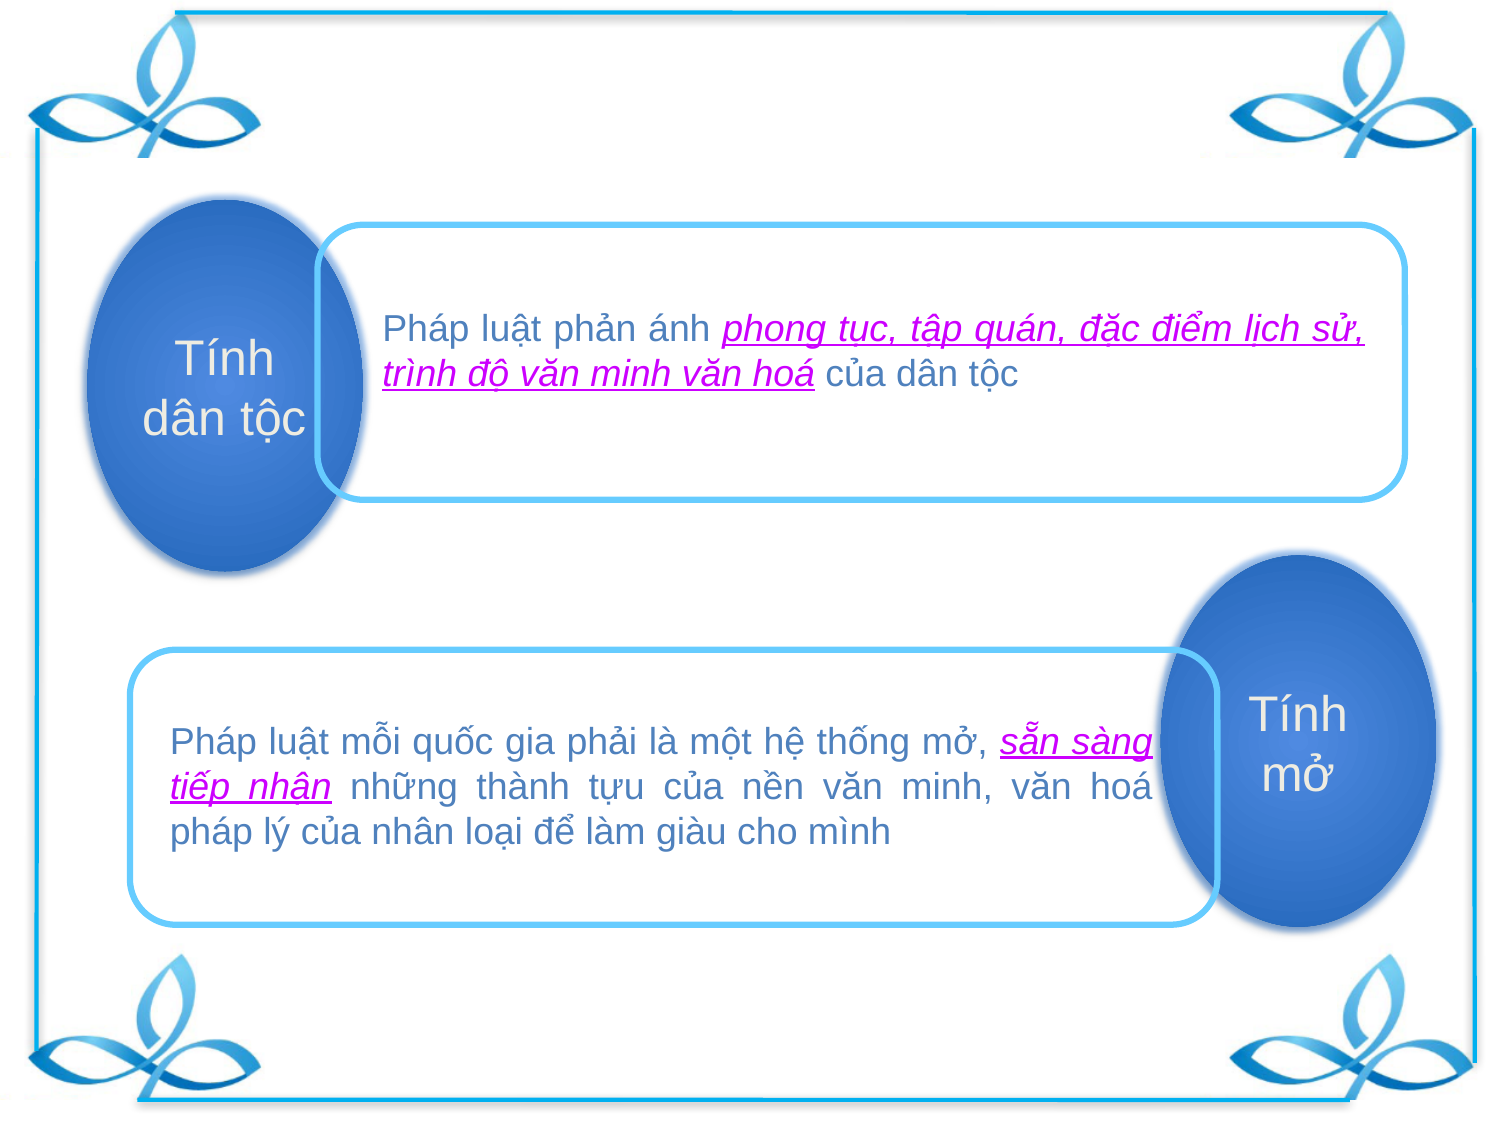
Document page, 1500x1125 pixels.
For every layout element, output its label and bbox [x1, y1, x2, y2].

text_box [0, 0, 1488, 1101]
